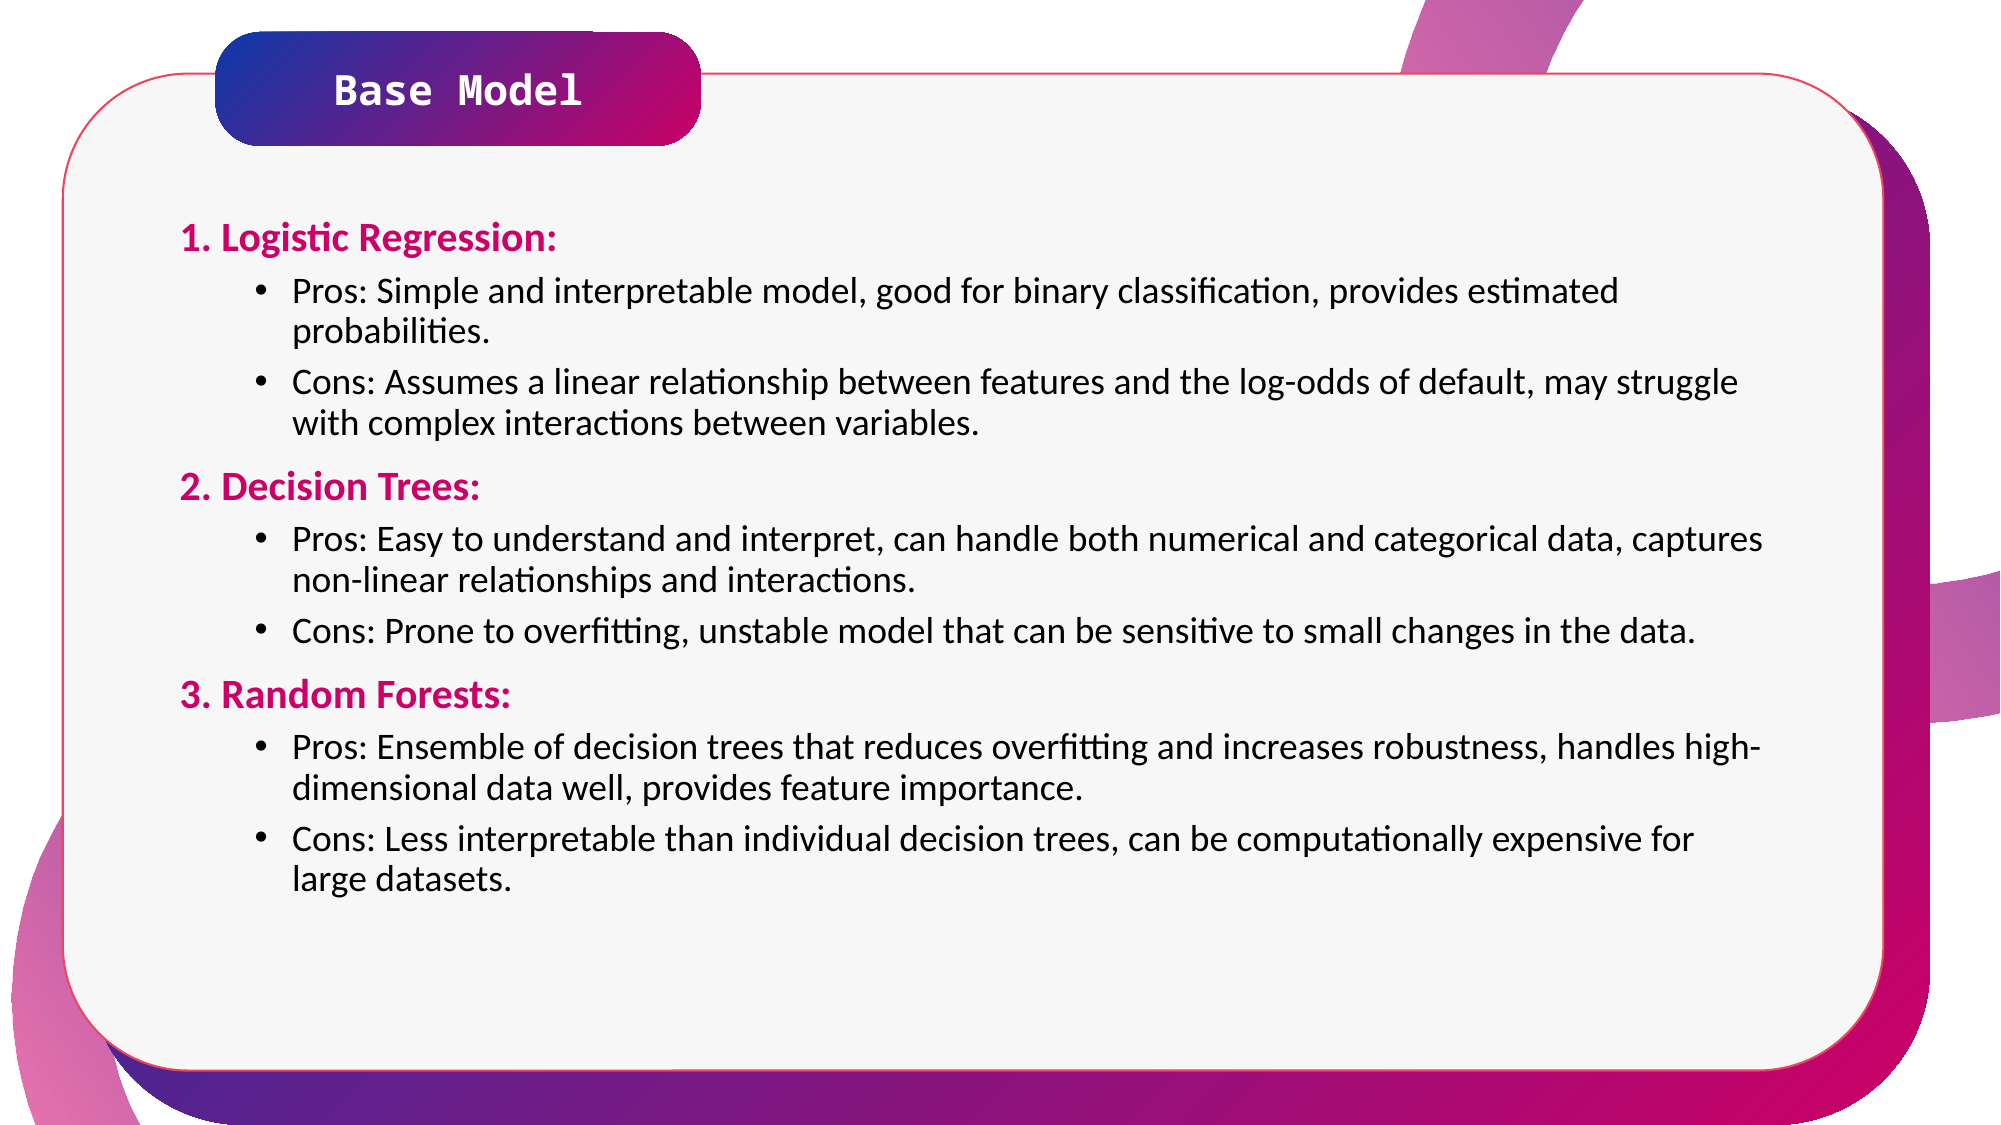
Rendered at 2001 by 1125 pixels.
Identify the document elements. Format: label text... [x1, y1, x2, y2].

text_box [1398, 0, 1585, 72]
text_box [1931, 568, 2000, 723]
text_box [104, 109, 1931, 1125]
text_box Base Model [214, 30, 702, 147]
text_box [61, 72, 1885, 1072]
text_box [10, 814, 143, 1125]
text_box 1. Logistic Regression: Pros: Simple and interpretable model, good for binary classification, provides estimated probabilities. Cons: Assumes a linear relationship between features and the log-odds of default, may struggle with complex interactions between variables. 2. Decision Trees: Pros: Easy to understand and interpret, can handle both numerical and categorical data, captures non-linear relationships and interactions. Cons: Prone to overfitting, unstable model that can be sensitive to small changes in the data. 3. Random Forests: Pros: Ensemble of decision trees that reduces overfitting and increases robustness, handles high-dimensional data well, provides feature importance. Cons: Less interpretable than individual decision trees, can be computationally expensive for large datasets. [164, 208, 1782, 926]
